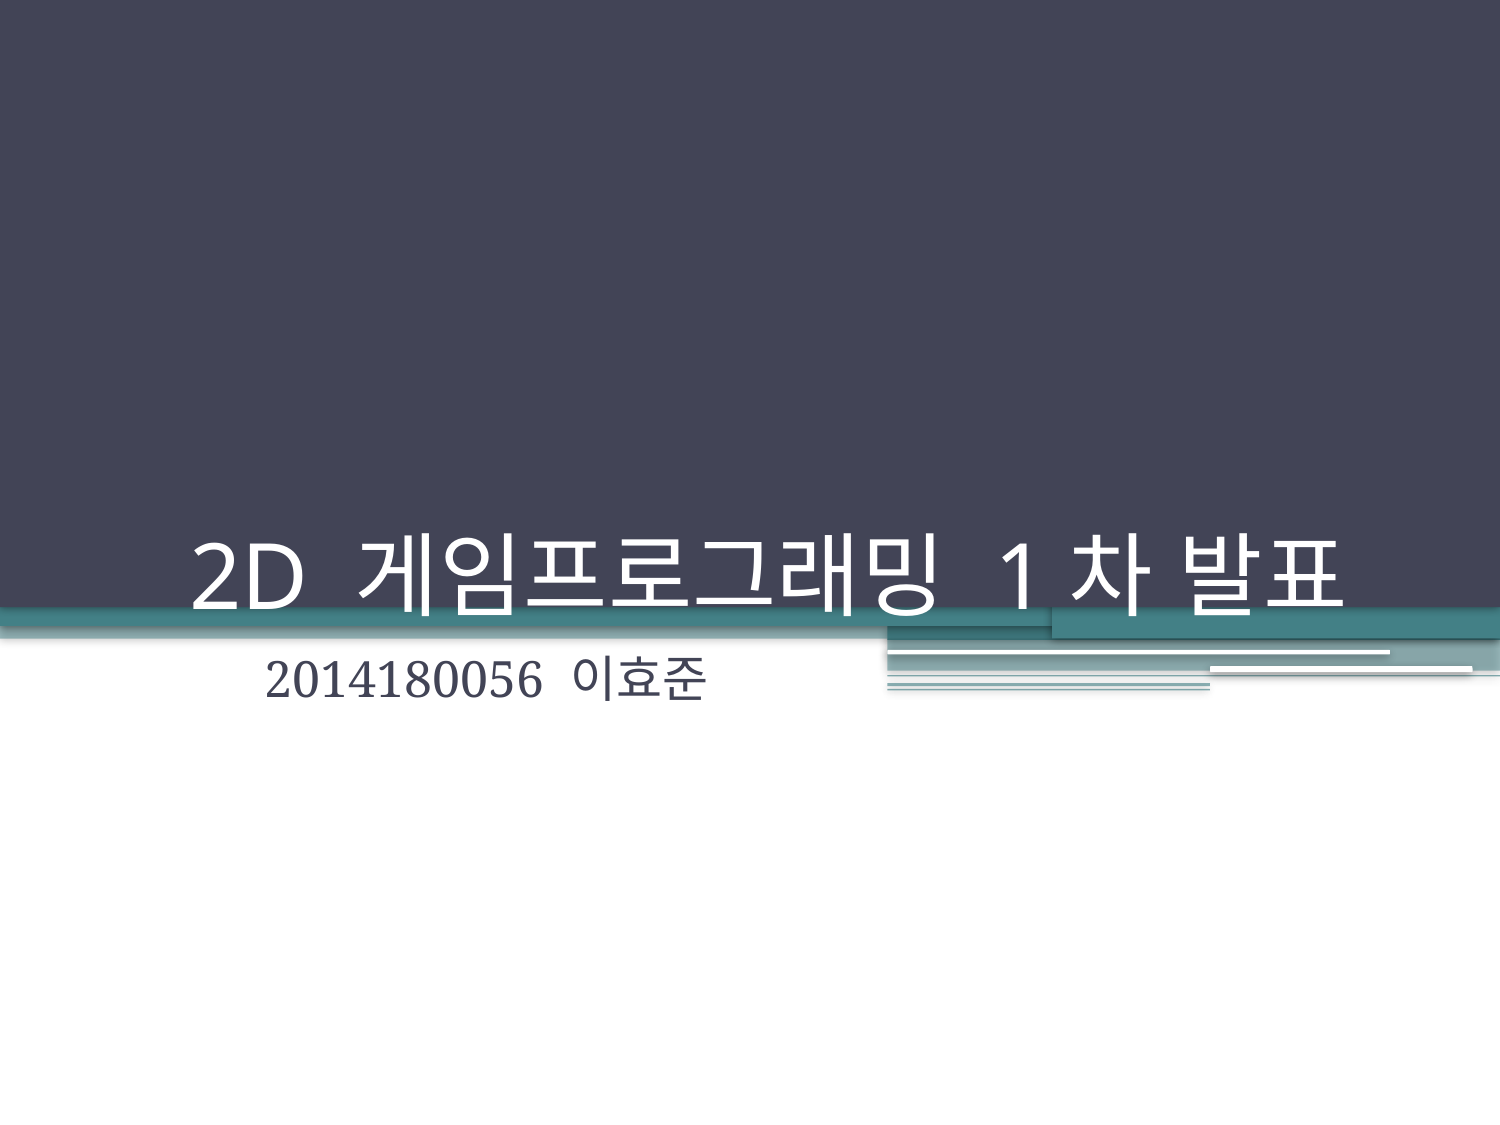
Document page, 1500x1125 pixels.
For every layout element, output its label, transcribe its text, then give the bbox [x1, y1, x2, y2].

title 2D 게임프로그래밍 1차 발표 [75, 394, 1463, 636]
subtitle 2014180056 이효준 [75, 639, 888, 928]
